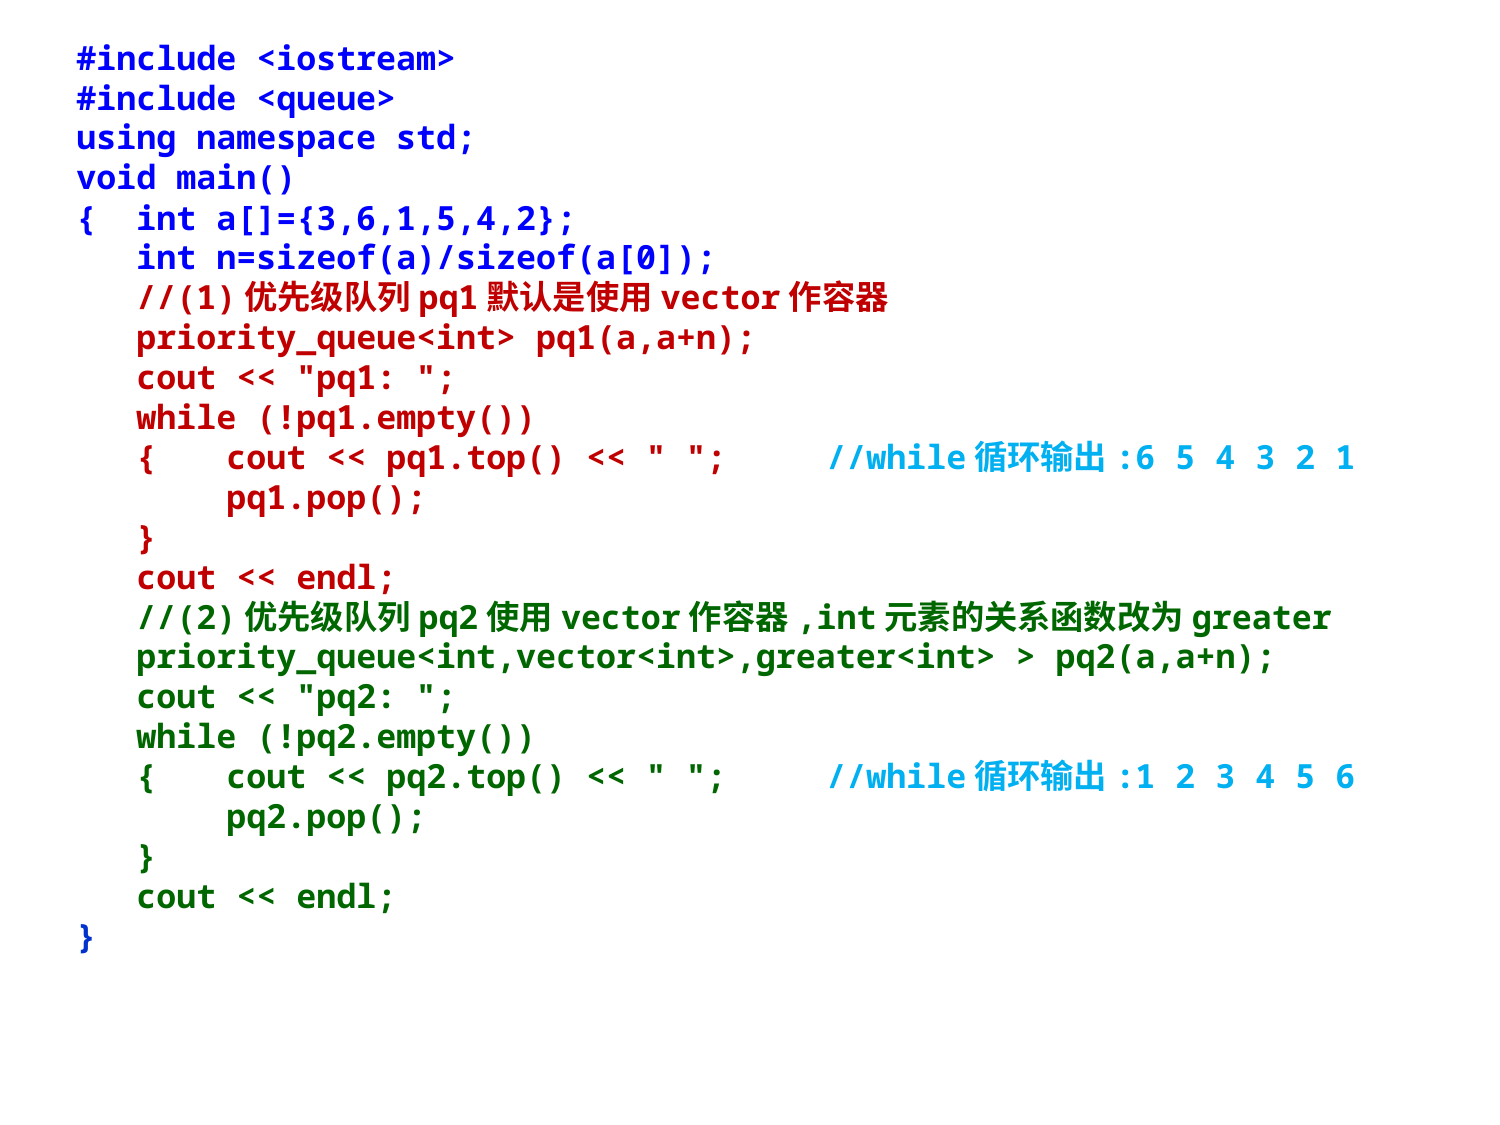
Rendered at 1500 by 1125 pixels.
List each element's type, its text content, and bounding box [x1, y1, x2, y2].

text_box #include <iostream> #include <queue> using namespace std; void main() { int a[]={3,6,1,5,4,2}; int n=sizeof(a)/sizeof(a[0]); //(1)优先级队列pq1默认是使用vector作容器 priority_queue<int> pq1(a,a+n); cout << "pq1: "; while (!pq1.empty()) { cout << pq1.top() << " "; //while循环输出:6 5 4 3 2 1 pq1.pop(); } cout << endl; //(2)优先级队列pq2使用vector作容器,int元素的关系函数改为greater priority_queue<int,vector<int>,greater<int> > pq2(a,a+n); cout << "pq2: "; while (!pq2.empty()) { cout << pq2.top() << " "; //while循环输出:1 2 3 4 5 6 pq2.pop(); } cout << endl; } [45, 27, 1443, 965]
